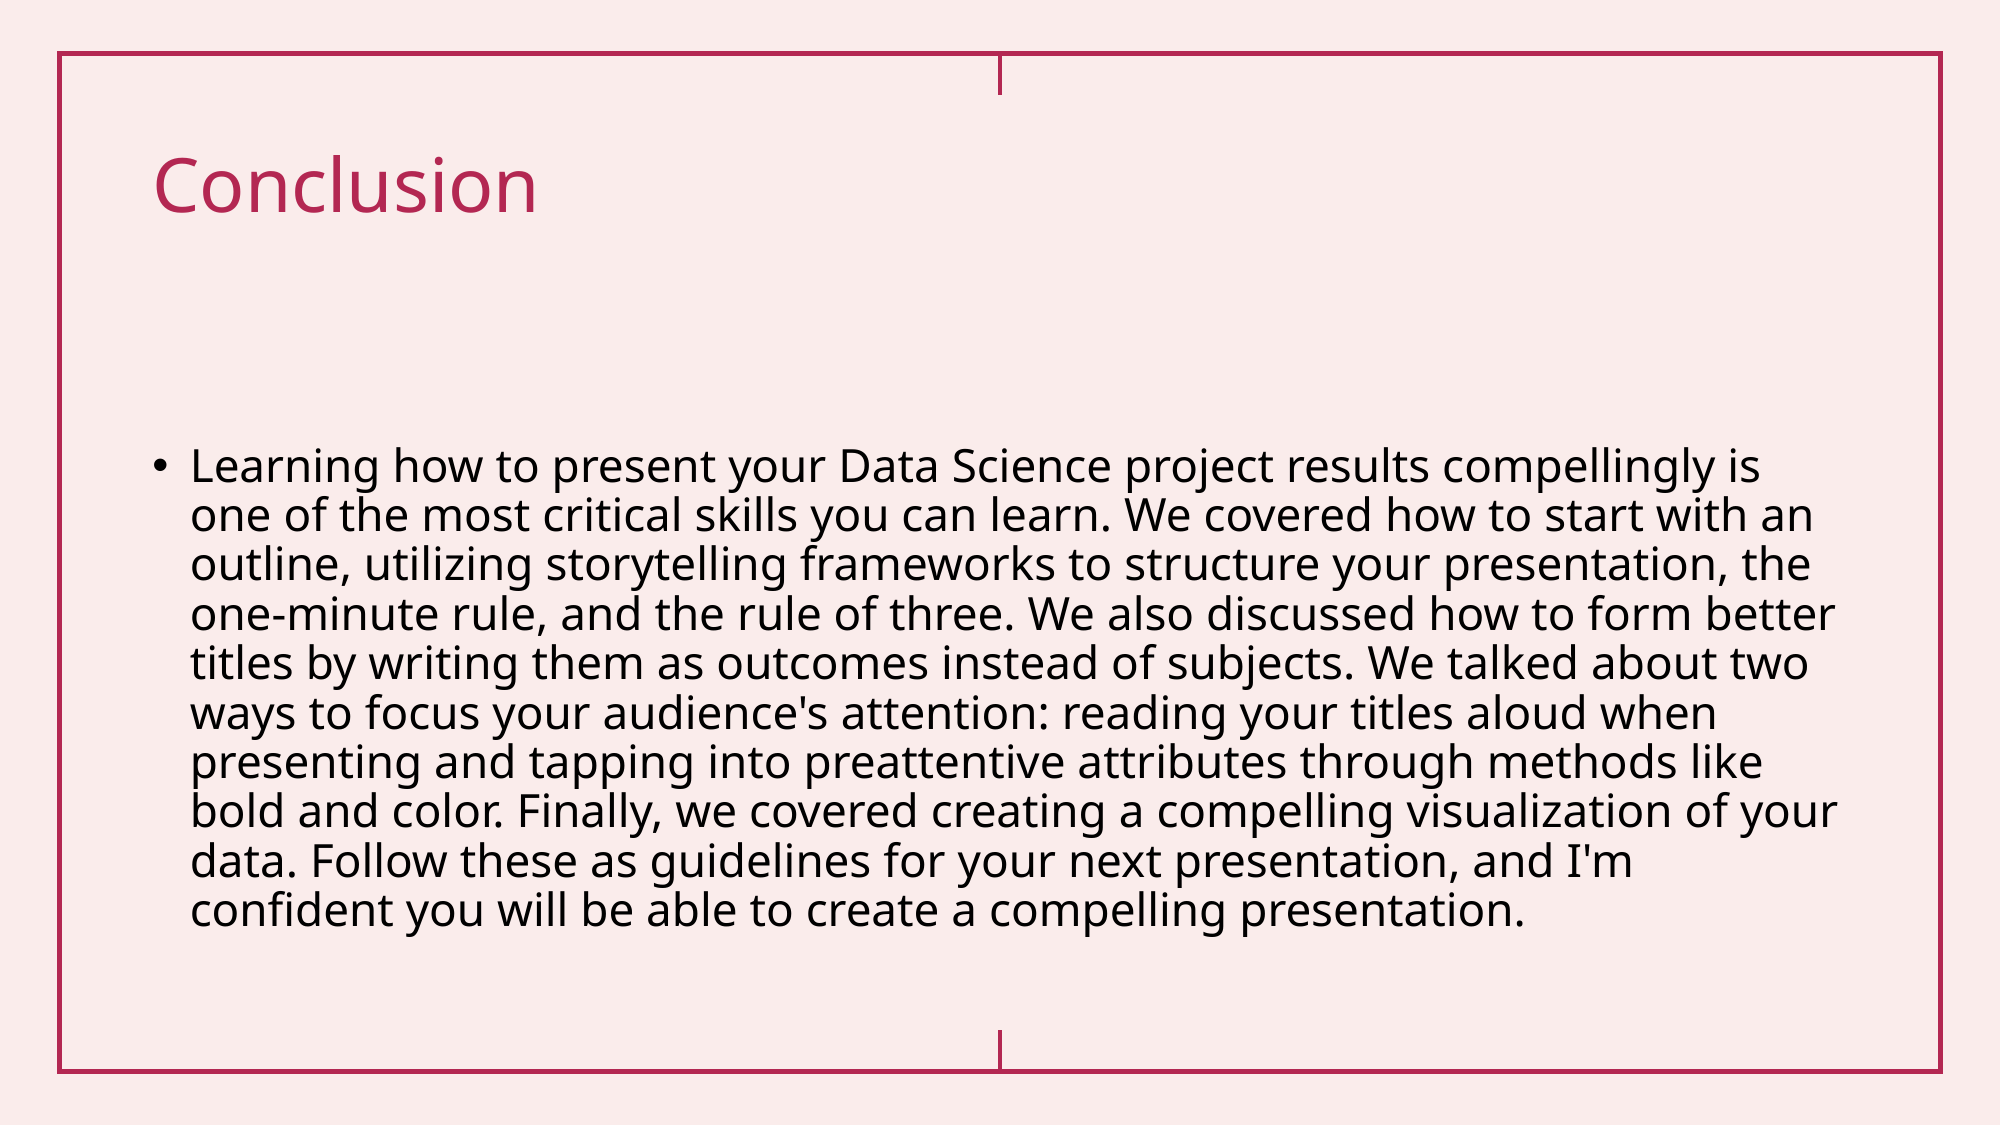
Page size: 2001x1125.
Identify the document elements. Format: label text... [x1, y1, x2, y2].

list Learning how to present your Data Science project results compellingly is one of the most critical skills you can learn. We covered how to start with an outline, utilizing storytelling frameworks to structure your presentation, the one-minute rule, and the rule of three. We also discussed how to form better titles by writing them as outcomes instead of subjects. We talked about two ways to focus your audience's attention: reading your titles aloud when presenting and tapping into preattentive attributes through methods like bold and color. Finally, we covered creating a compelling visualization of your data. Follow these as guidelines for your next presentation, and I'm confident you will be able to create a compelling presentation. [137, 435, 1863, 1004]
title Conclusion [137, 139, 1863, 366]
